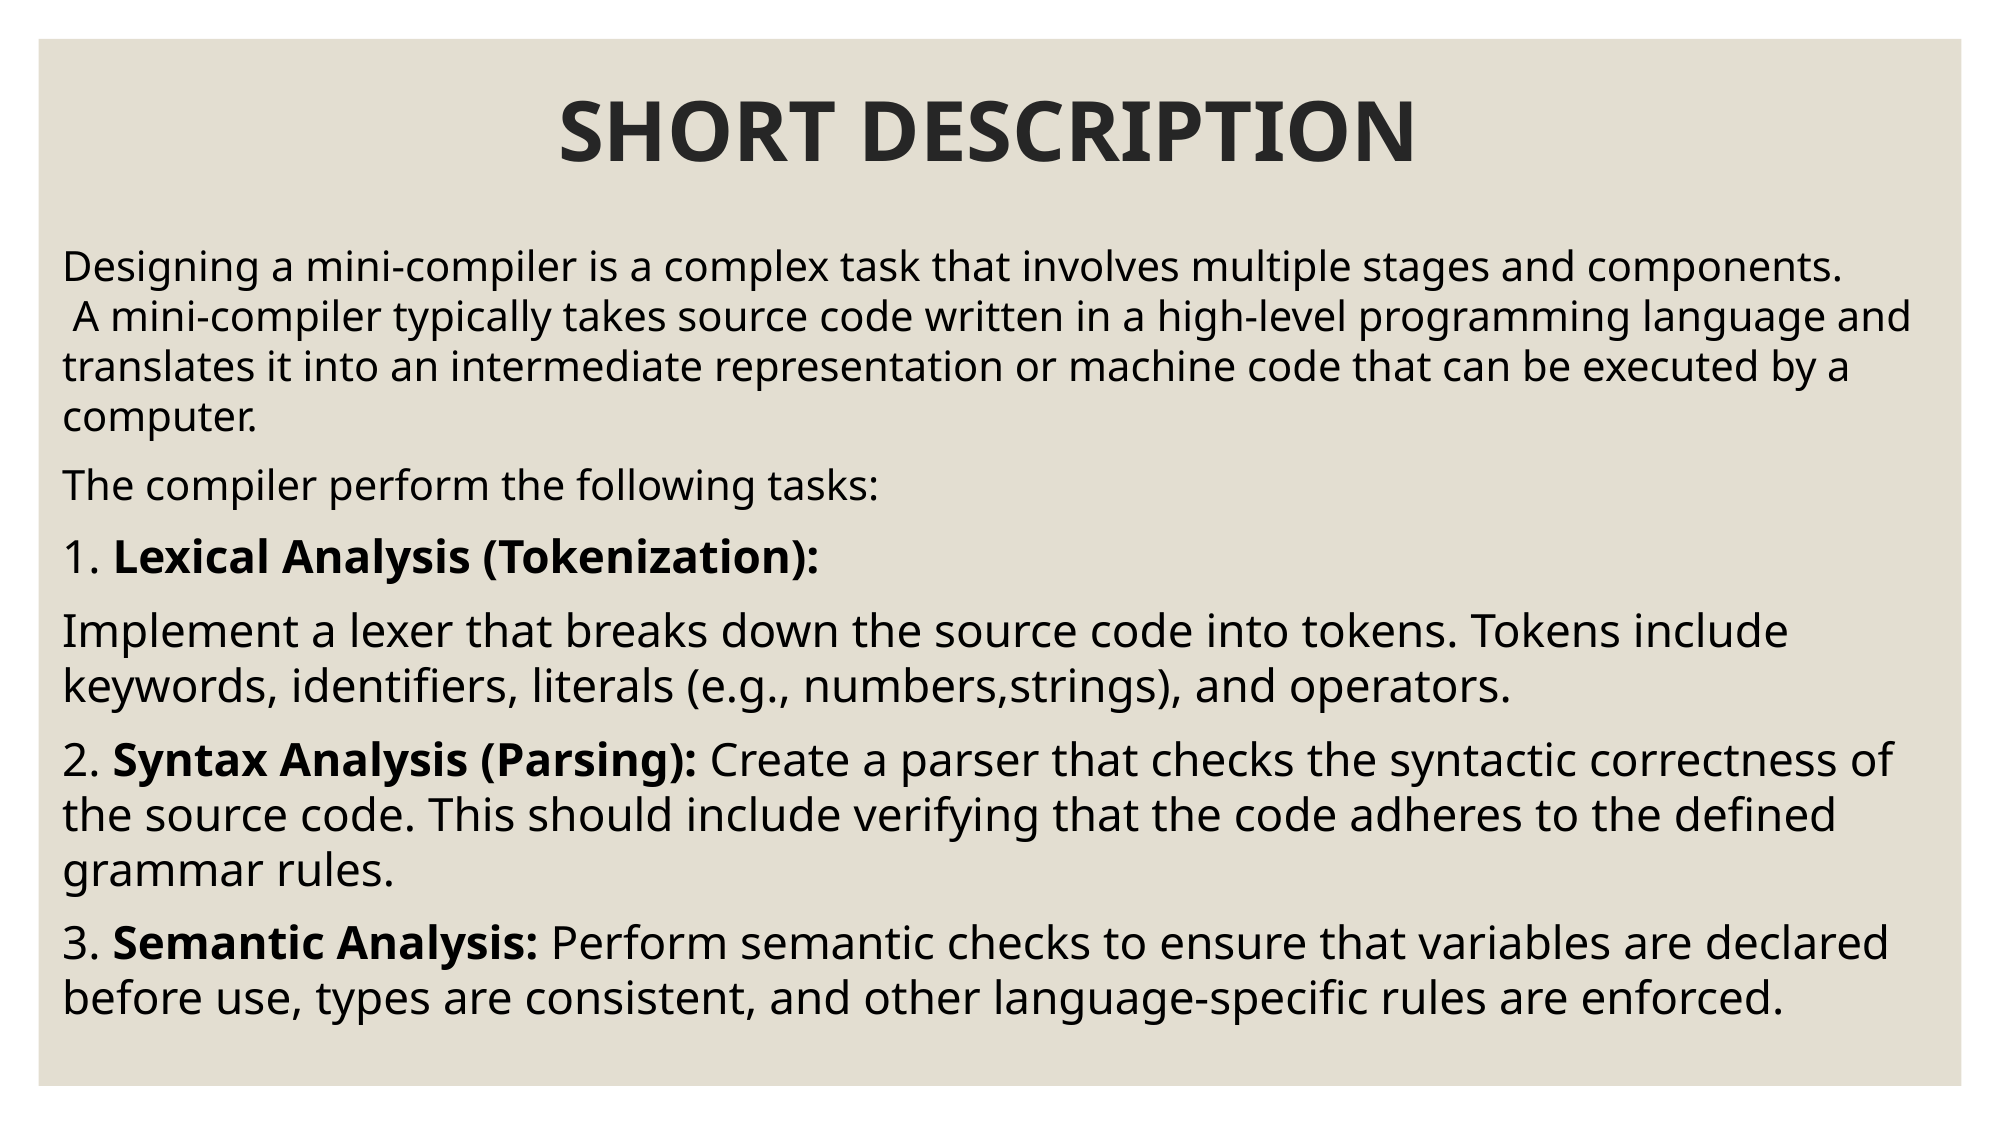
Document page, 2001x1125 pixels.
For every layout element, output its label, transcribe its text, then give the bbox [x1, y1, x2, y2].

title SHORT DESCRIPTION [174, 78, 1825, 192]
list Designing a mini-compiler is a complex task that involves multiple stages and components. A mini-compiler typically takes source code written in a high-level programming language and translates it into an intermediate representation or machine code that can be executed by a computer. The compiler perform the following tasks: 1. Lexical Analysis (Tokenization): Implement a lexer that breaks down the source code into tokens. Tokens include keywords, identifiers, literals (e.g., numbers,strings), and operators. 2. Syntax Analysis (Parsing): Create a parser that checks the syntactic correctness of the source code. This should include verifying that the code adheres to the defined grammar rules. 3. Semantic Analysis: Perform semantic checks to ensure that variables are declared before use, types are consistent, and other language-specific rules are enforced. [47, 232, 1961, 1089]
